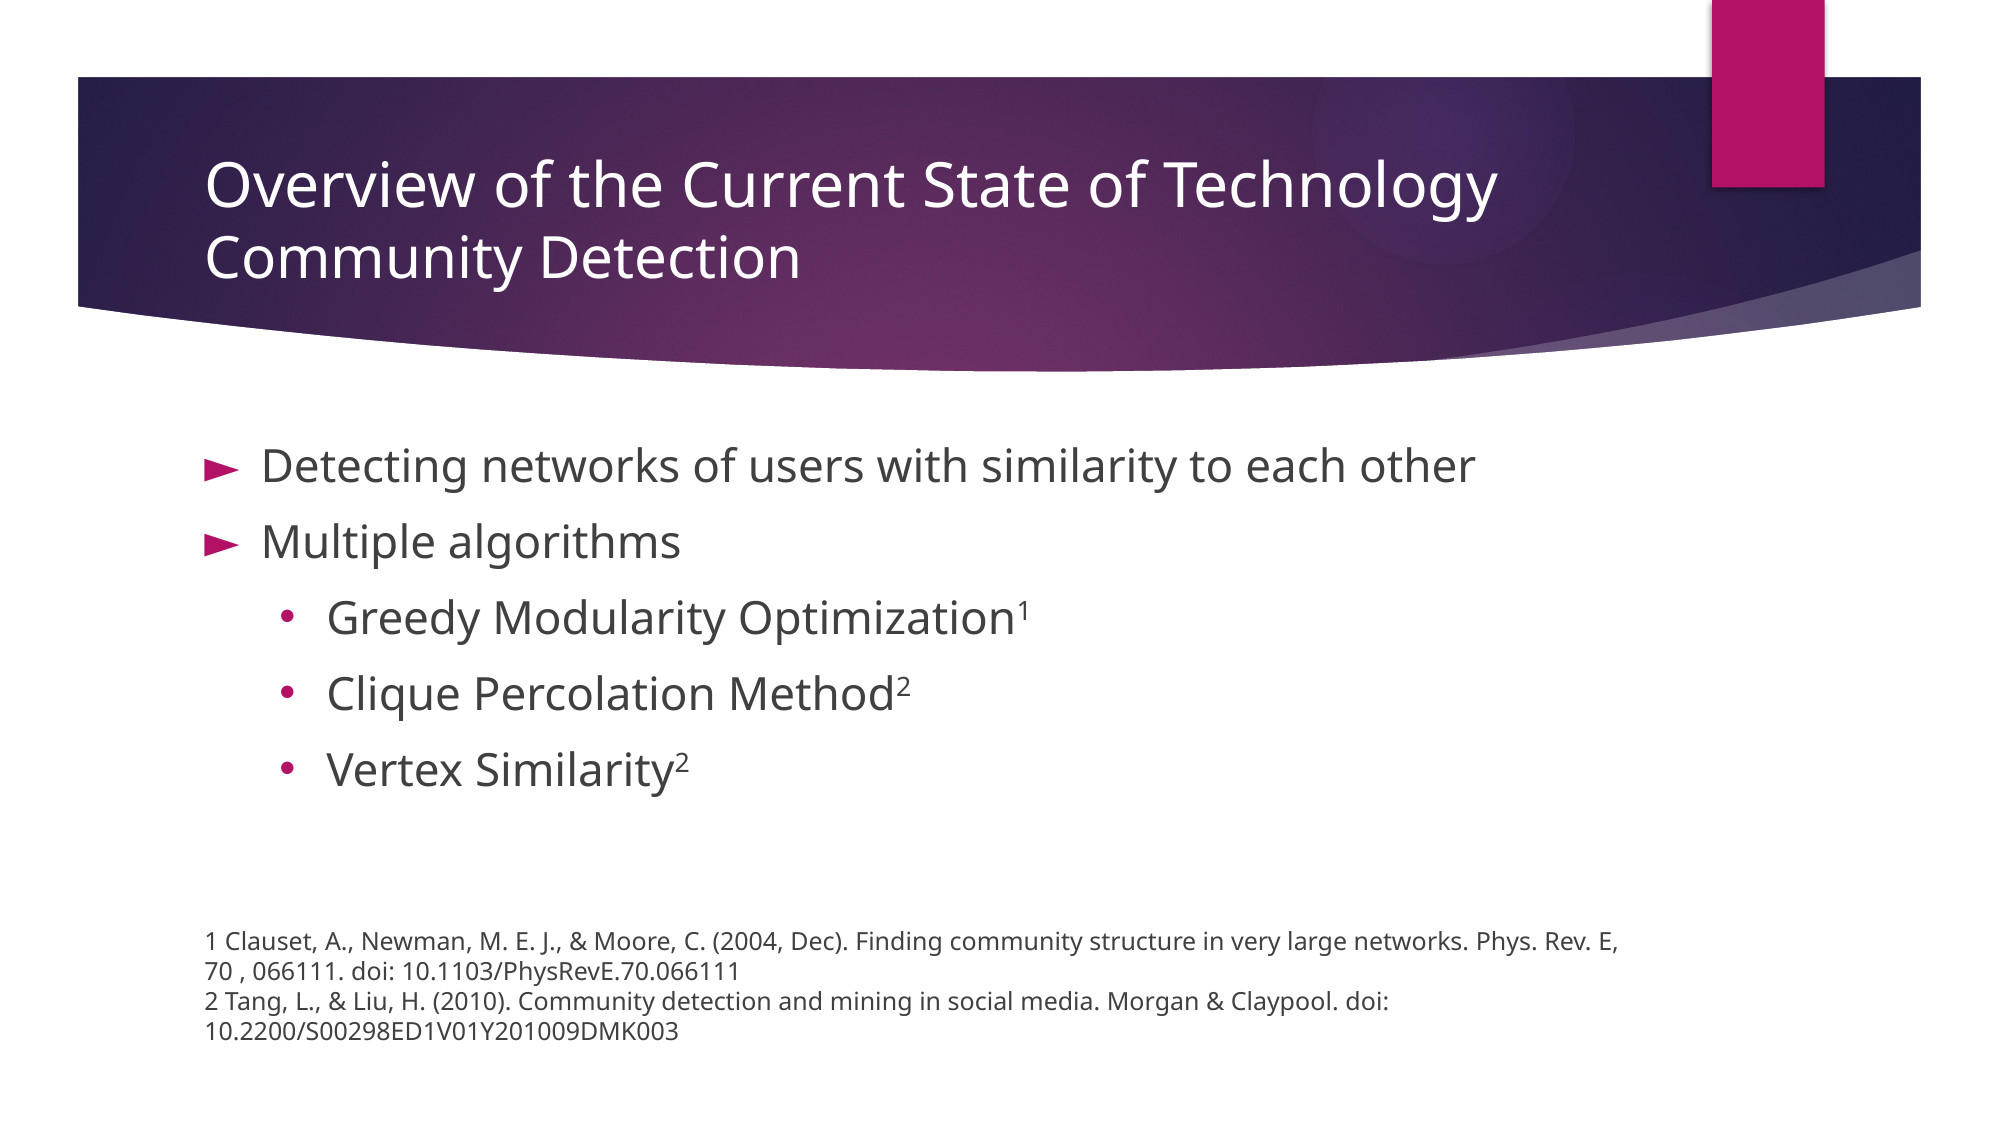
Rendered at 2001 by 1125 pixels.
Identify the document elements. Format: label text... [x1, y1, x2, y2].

list Detecting networks of users with similarity to each other Multiple algorithms Greedy Modularity Optimization1 Clique Percolation Method2 Vertex Similarity2 [189, 429, 1638, 829]
title Overview of the Current State of Technology Community Detection [189, 159, 1627, 276]
text_box 1 Clauset, A., Newman, M. E. J., & Moore, C. (2004, Dec). Finding community structure in very large networks. Phys. Rev. E, 70 , 066111. doi: 10.1103/PhysRevE.70.066111 2 Tang, L., & Liu, H. (2010). Community detection and mining in social media. Morgan & Claypool. doi: 10.2200/S00298ED1V01Y201009DMK003 [189, 917, 1638, 1064]
